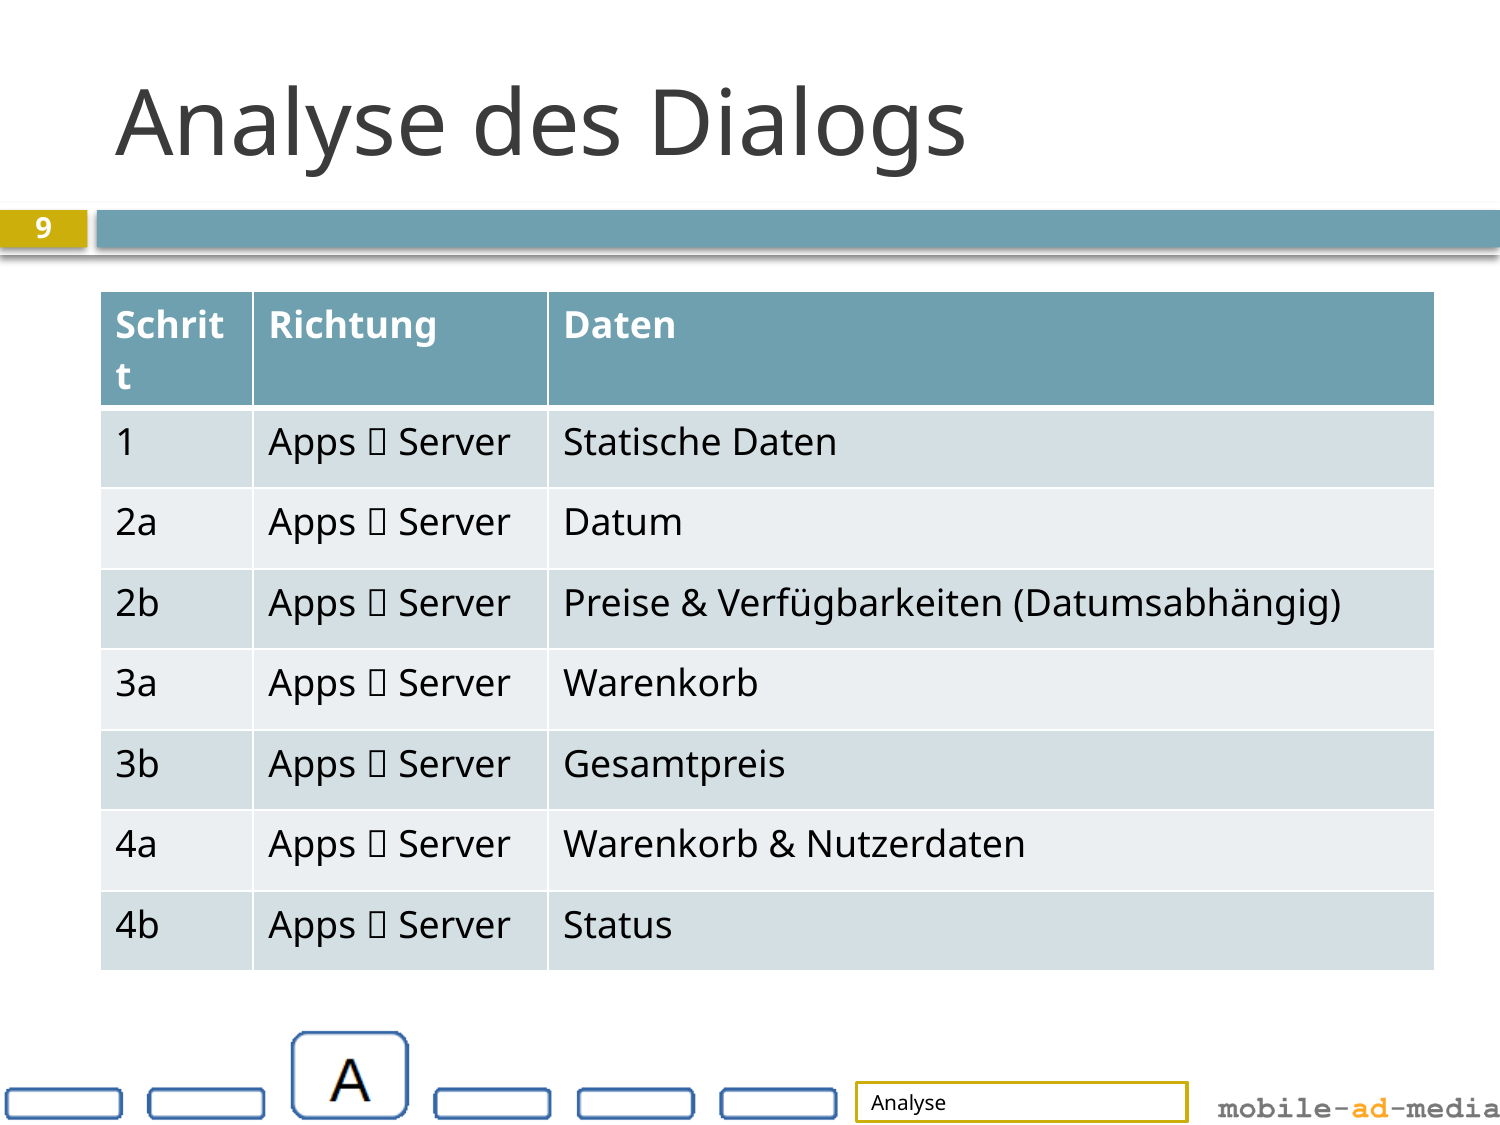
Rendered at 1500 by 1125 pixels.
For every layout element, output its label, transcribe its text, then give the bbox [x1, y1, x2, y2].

table_cell Warenkorb [549, 650, 1434, 729]
table_cell 4a [101, 811, 252, 890]
table_cell Statische Daten [549, 411, 1434, 487]
table_header Daten [549, 292, 1434, 405]
picture [0, 1016, 846, 1125]
slide_number 9 [0, 208, 88, 249]
table_cell 3a [101, 650, 252, 729]
title Analyse des Dialogs [100, 37, 1438, 200]
table_cell Preise & Verfügbarkeiten (Datumsabhängig) [549, 570, 1434, 648]
table_cell Apps  Server [254, 570, 547, 648]
picture [1218, 1090, 1500, 1125]
table_header Richtung [254, 292, 547, 405]
table_cell 4b [101, 892, 252, 970]
table_cell Apps  Server [254, 489, 547, 568]
text_box Analyse [855, 1081, 1189, 1123]
table_cell 3b [101, 731, 252, 809]
table_cell Apps  Server [254, 892, 547, 970]
table_cell 2b [101, 570, 252, 648]
table_cell Gesamtpreis [549, 731, 1434, 809]
table_header Schritt [101, 292, 252, 405]
table_cell Apps  Server [254, 731, 547, 809]
table_cell 2a [101, 489, 252, 568]
table_cell Apps  Server [254, 650, 547, 729]
table_cell Apps  Server [254, 411, 547, 487]
table_cell Apps  Server [254, 811, 547, 890]
table_cell Datum [549, 489, 1434, 568]
table_cell Status [549, 892, 1434, 970]
table_cell 1 [101, 411, 252, 487]
table_cell Warenkorb & Nutzerdaten [549, 811, 1434, 890]
